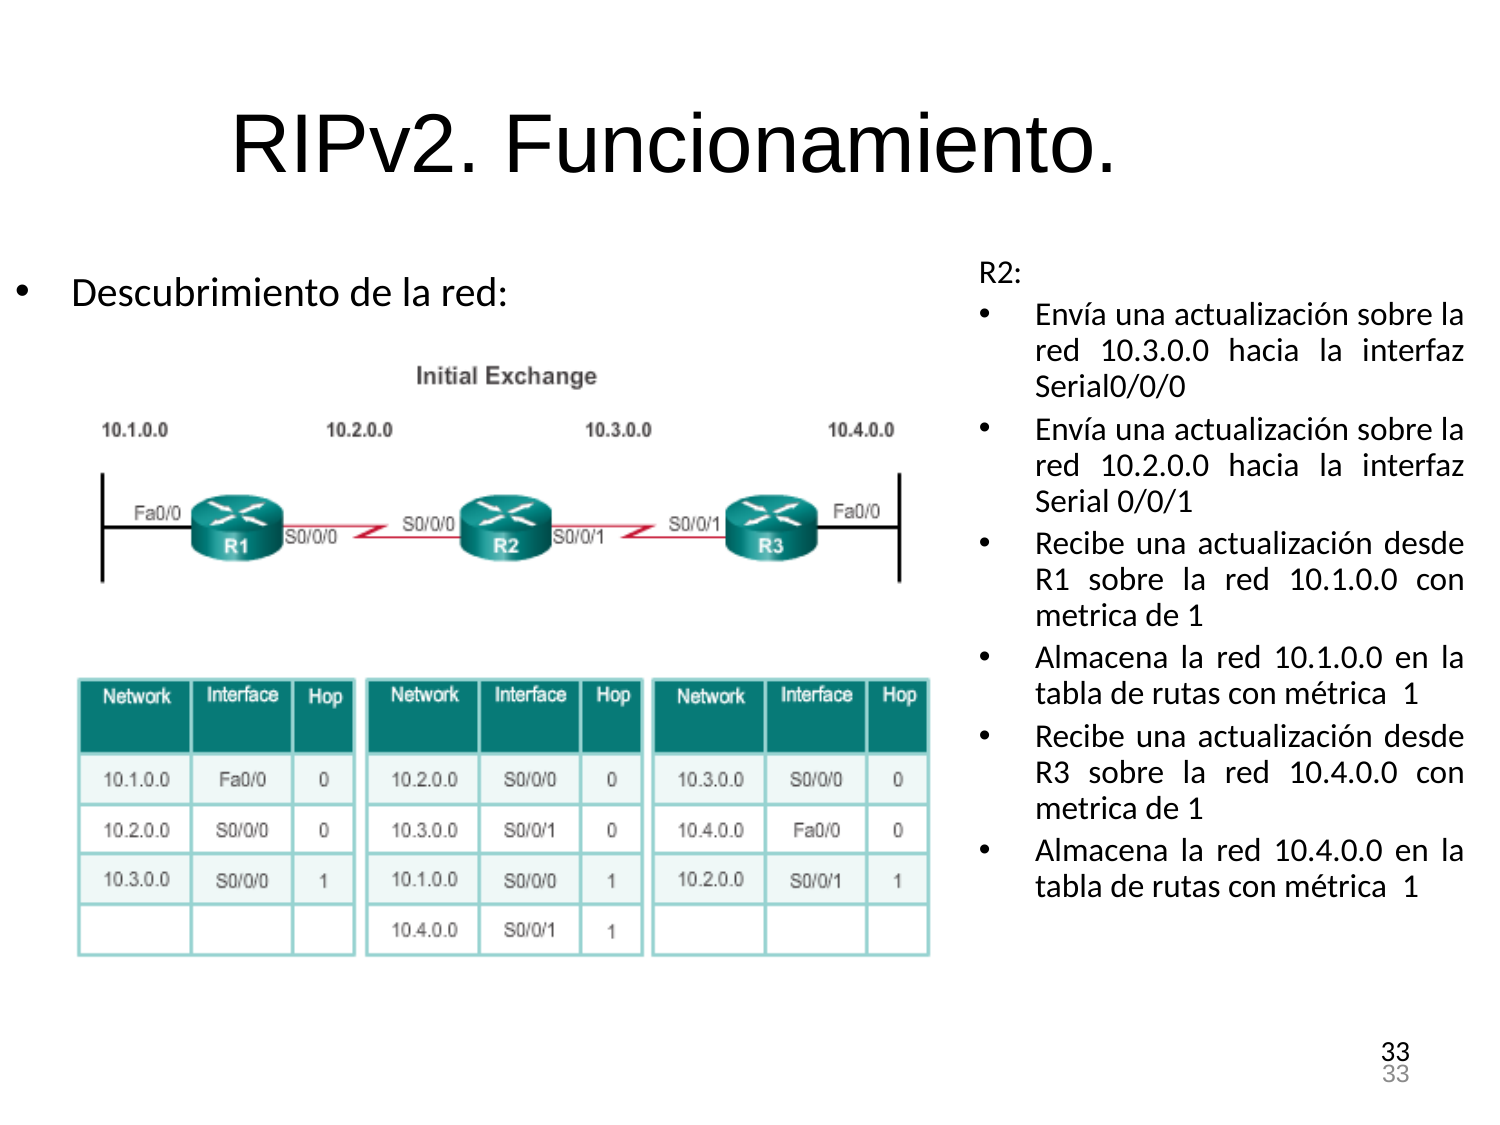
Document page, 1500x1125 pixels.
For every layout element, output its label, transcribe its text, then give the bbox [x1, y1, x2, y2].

text_box R2: Envía una actualización sobre la red 10.3.0.0 hacia la interfaz Serial0/0/0 Envía una actualización sobre la red 10.2.0.0 hacia la interfaz Serial 0/0/1 Recibe una actualización desde R1 sobre la red 10.1.0.0 con metrica de 1 Almacena la red 10.1.0.0 en la tabla de rutas con métrica 1 Recibe una actualización desde R3 sobre la red 10.4.0.0 con metrica de 1 Almacena la red 10.4.0.0 en la tabla de rutas con métrica 1 [964, 247, 1481, 948]
picture [54, 361, 965, 988]
list Descubrimiento de la red: [0, 262, 964, 362]
text_box 33 [1074, 1024, 1425, 1103]
title RIPv2. Funcionamiento. [0, 45, 1350, 233]
